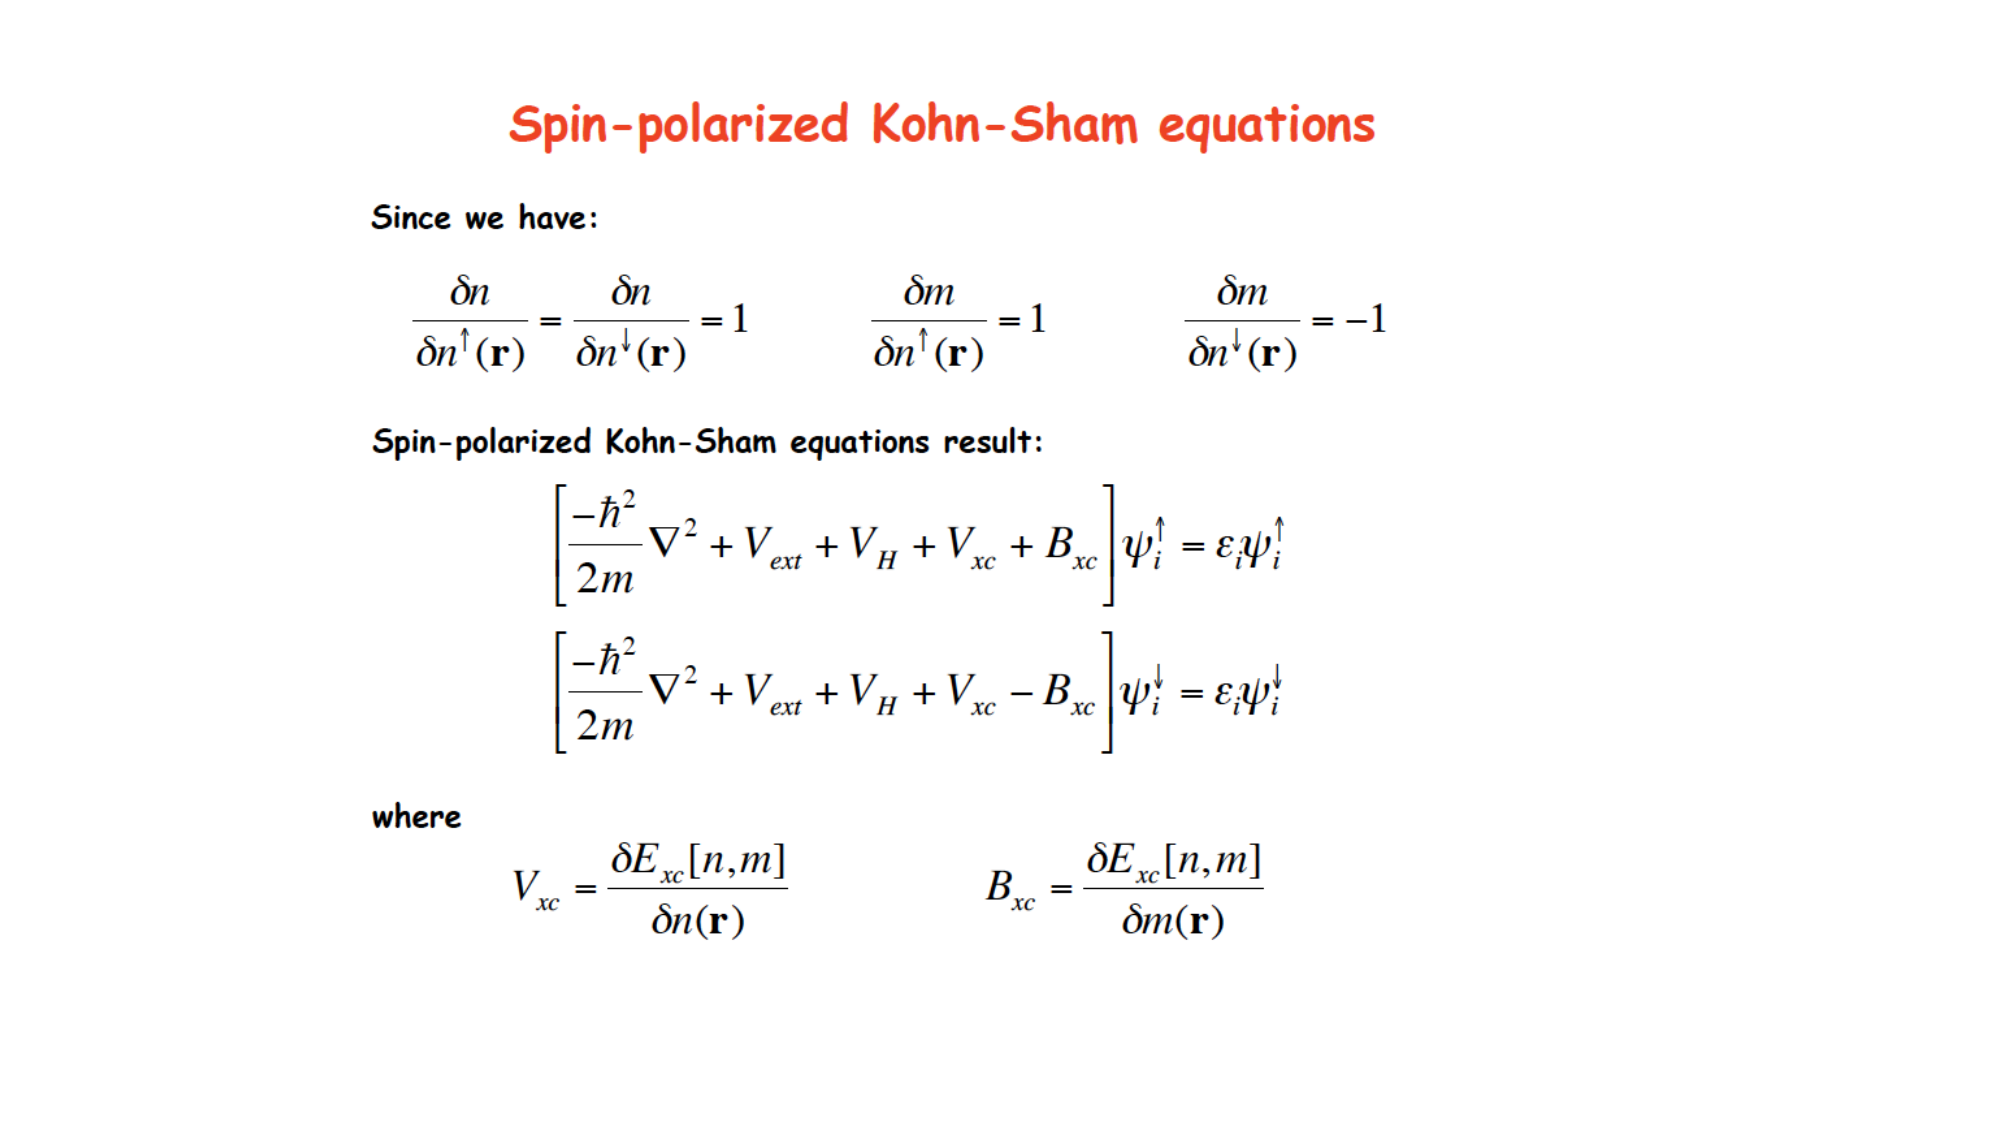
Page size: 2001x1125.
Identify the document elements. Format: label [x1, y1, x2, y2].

picture [306, 43, 1589, 983]
